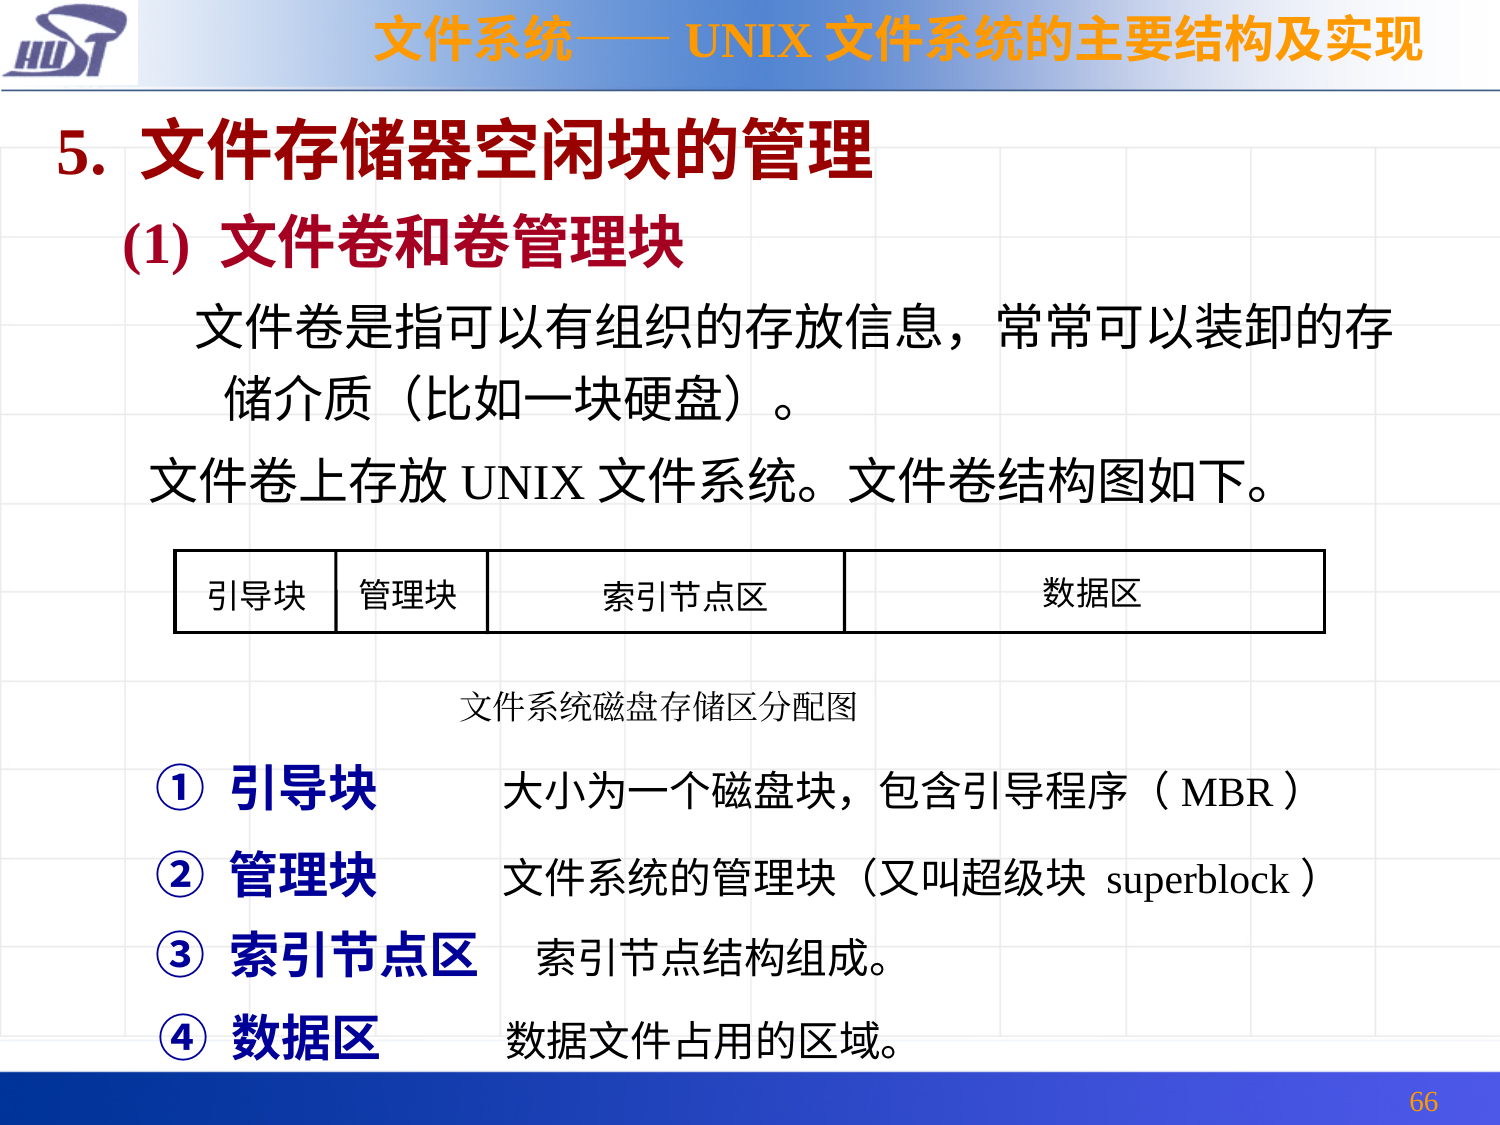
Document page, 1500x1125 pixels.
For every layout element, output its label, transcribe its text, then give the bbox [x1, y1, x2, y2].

text_box ① 引导块 大小为一个磁盘块，包含引导程序（MBR） ② 管理块 文件系统的管理块（又叫超级块 superblock） [65, 736, 1438, 911]
text_box ④ 数据区 数据文件占用的区域。 [68, 986, 1293, 1074]
text_box 5. 文件存储器空闲块的管理 [42, 84, 1407, 196]
text_box 文件卷是指可以有组织的存放信息，常常可以装卸的存储介质（比如一块硬盘）。 文件卷上存放UNIX文件系统。文件卷结构图如下。 [58, 276, 1439, 518]
text_box 66 [1393, 1067, 1455, 1125]
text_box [174, 547, 1326, 735]
text_box ③ 索引节点区 索引节点结构组成。 [66, 904, 1291, 991]
text_box 文件系统——UNIX文件系统的主要结构及实现 [62, 6, 1440, 76]
picture [0, 0, 1500, 1125]
text_box (1) 文件卷和卷管理块 [108, 184, 1264, 276]
